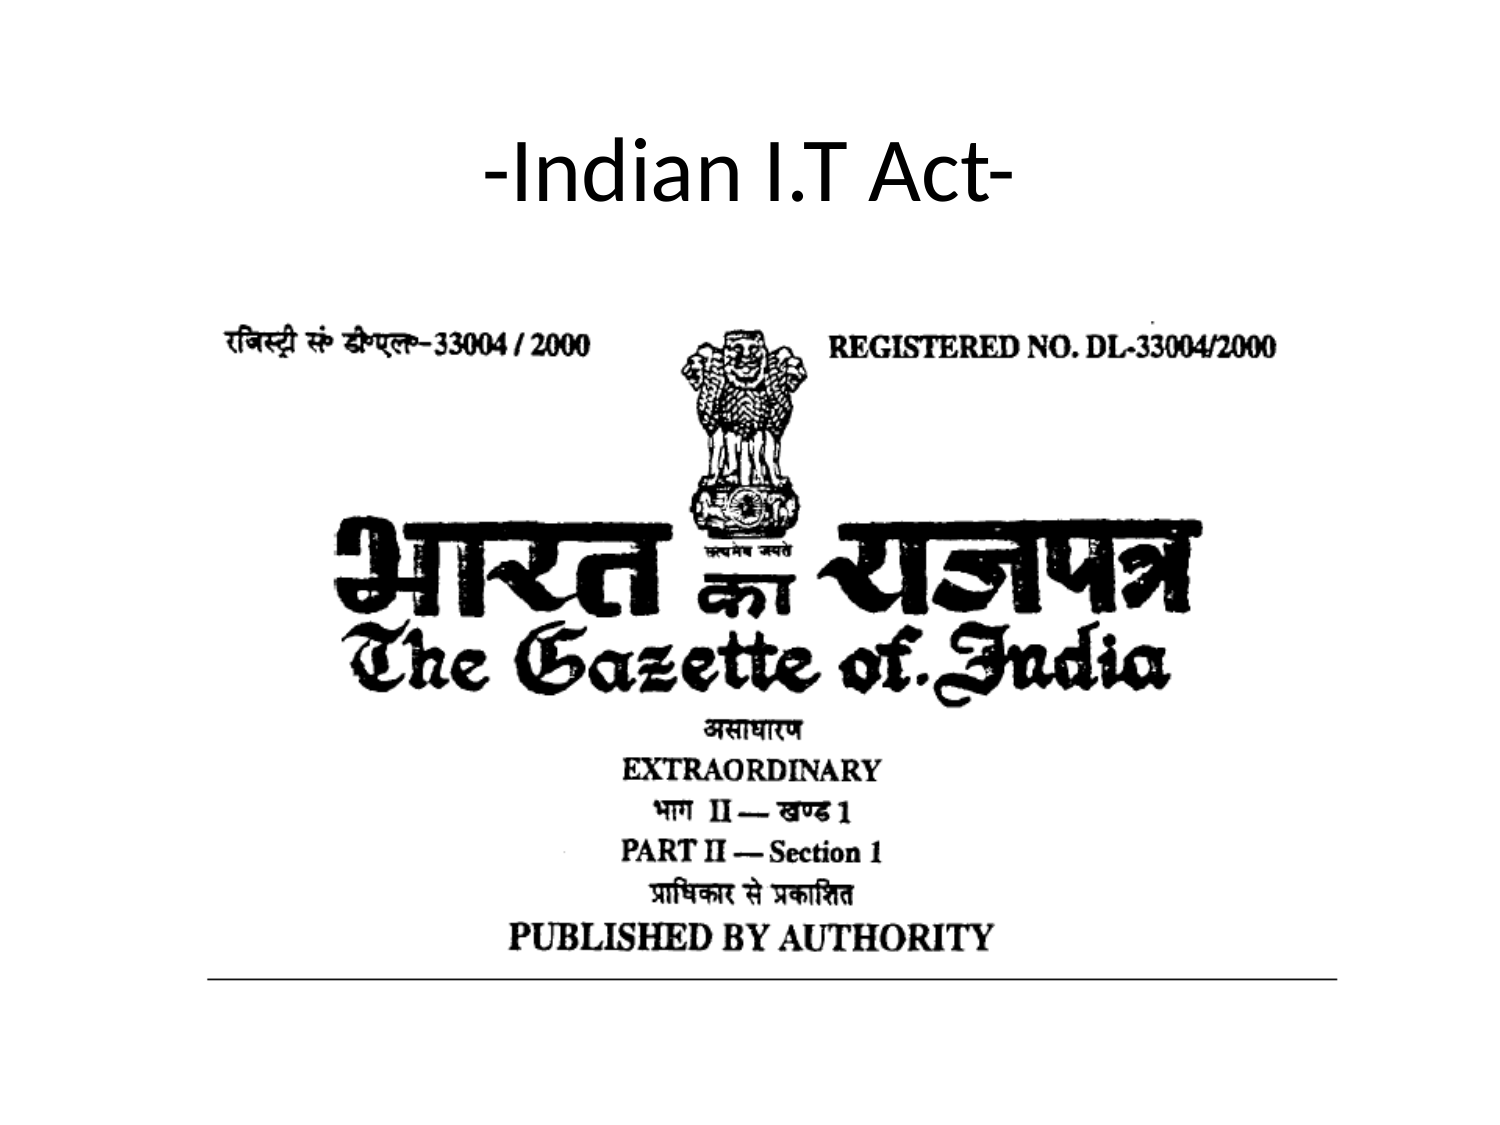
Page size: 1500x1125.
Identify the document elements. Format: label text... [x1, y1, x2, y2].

picture [169, 285, 1375, 999]
title -Indian I.T Act- [112, 44, 1388, 286]
